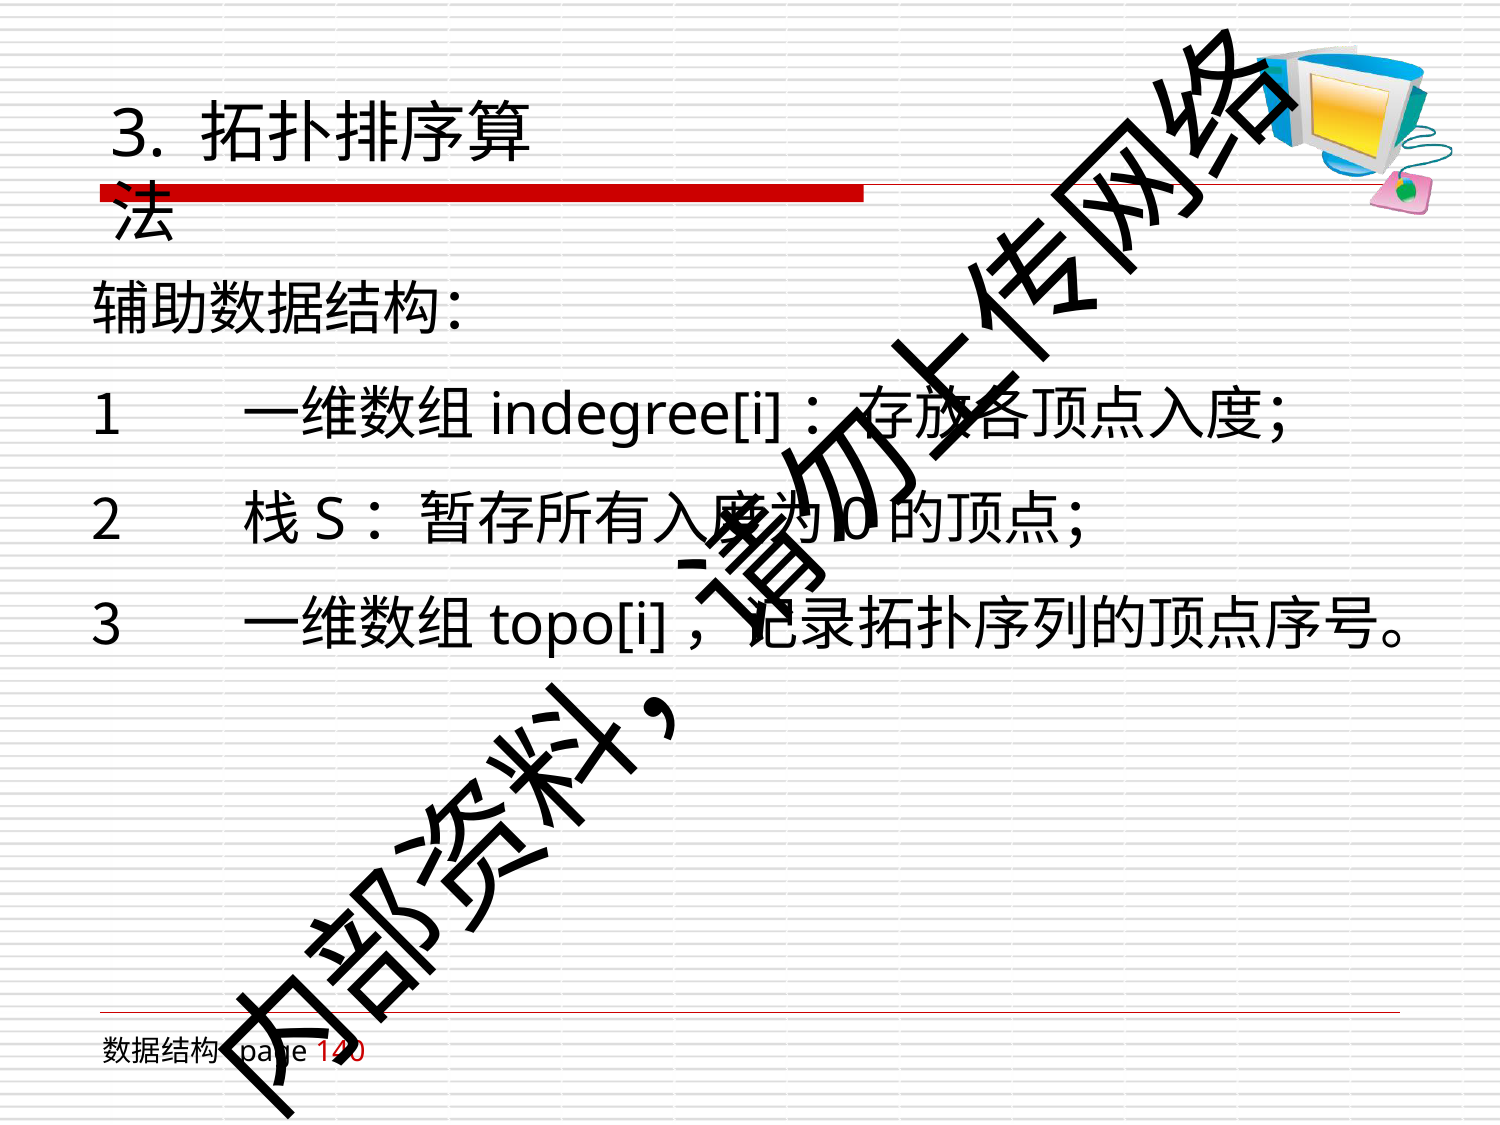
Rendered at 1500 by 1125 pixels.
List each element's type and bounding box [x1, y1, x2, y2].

picture [1247, 175, 1256, 184]
title [108, 88, 588, 279]
picture [588, 185, 1057, 234]
text_box [89, 9, 1453, 1125]
text_box [99, 184, 108, 203]
picture [0, 0, 1500, 1125]
